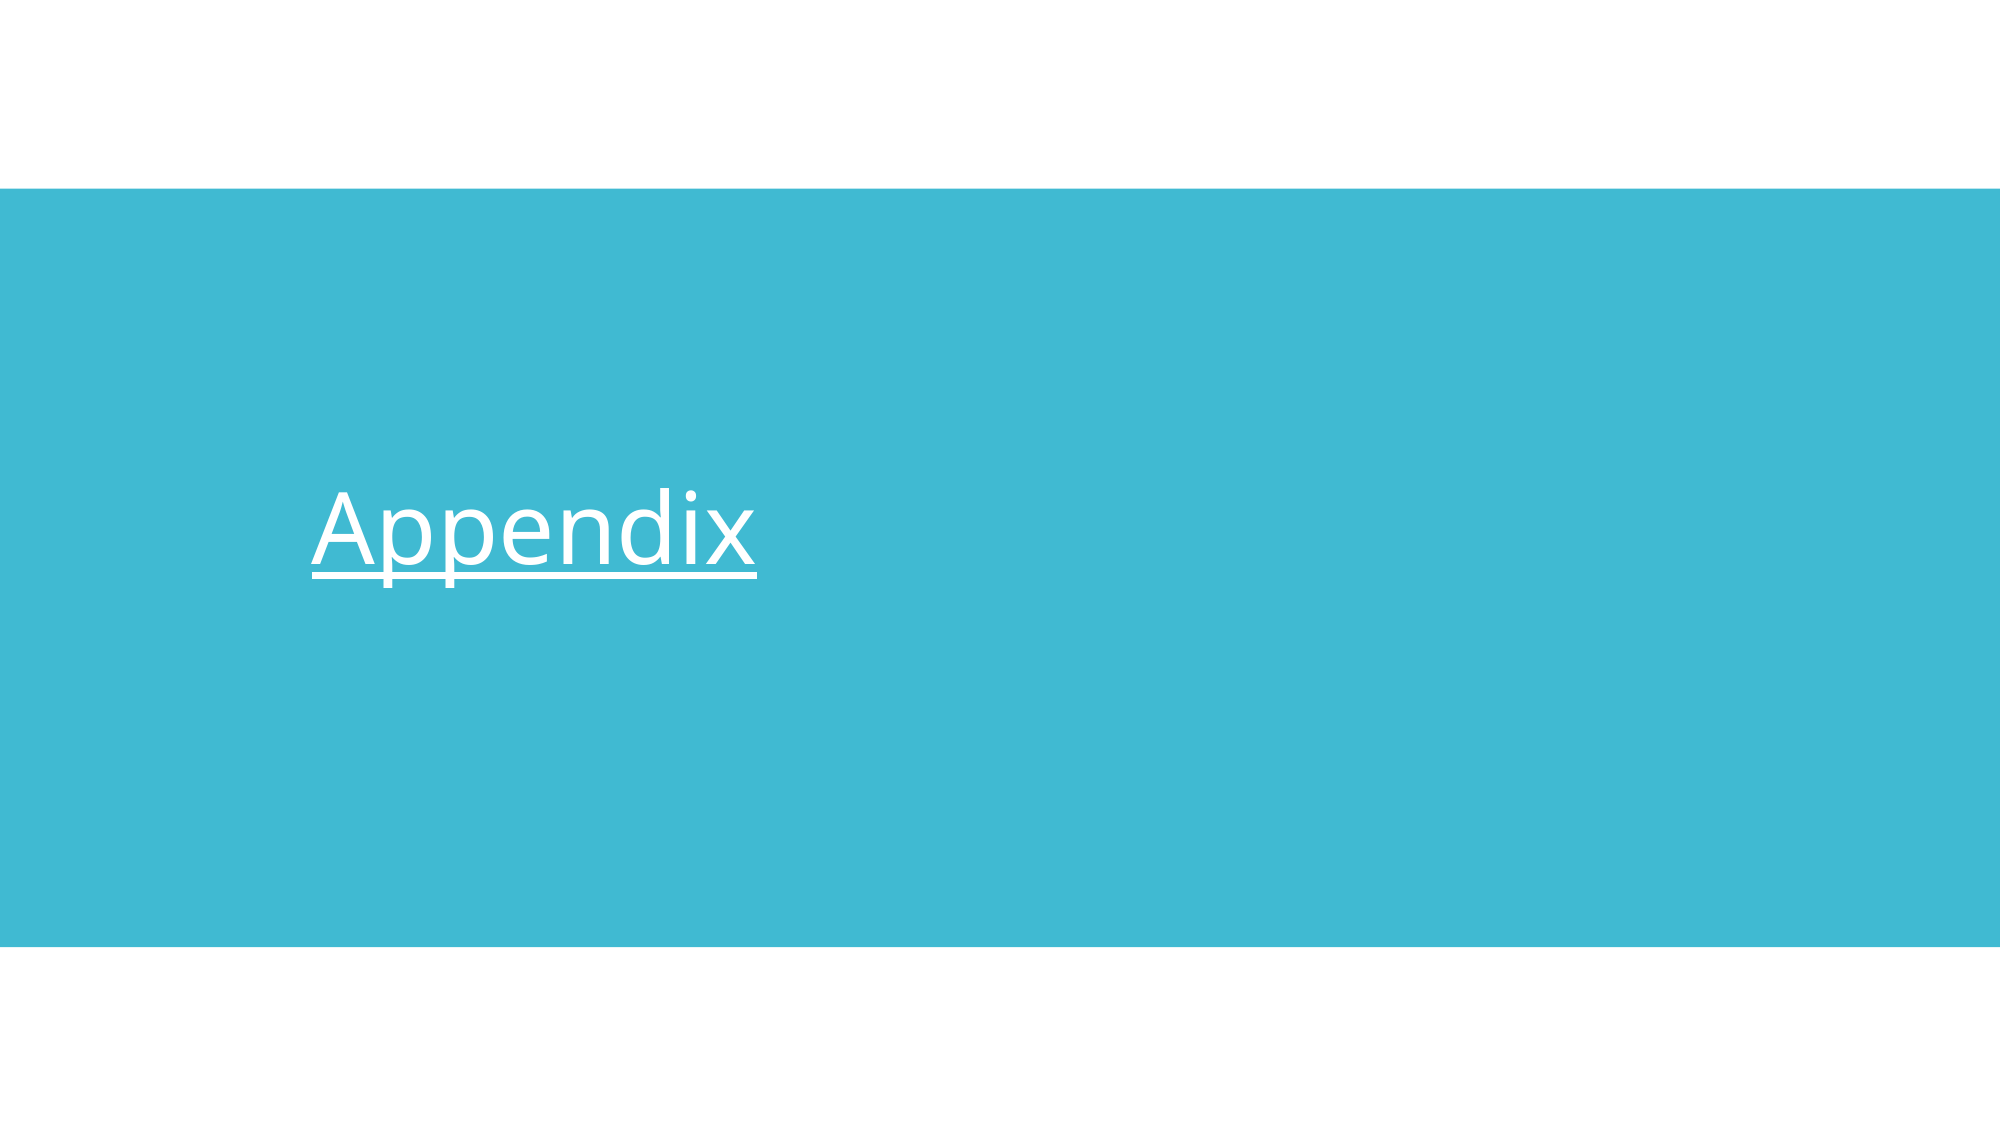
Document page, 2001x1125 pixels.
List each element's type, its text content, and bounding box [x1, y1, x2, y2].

text_box Appendix [297, 457, 1646, 712]
text_box [0, 188, 2000, 948]
